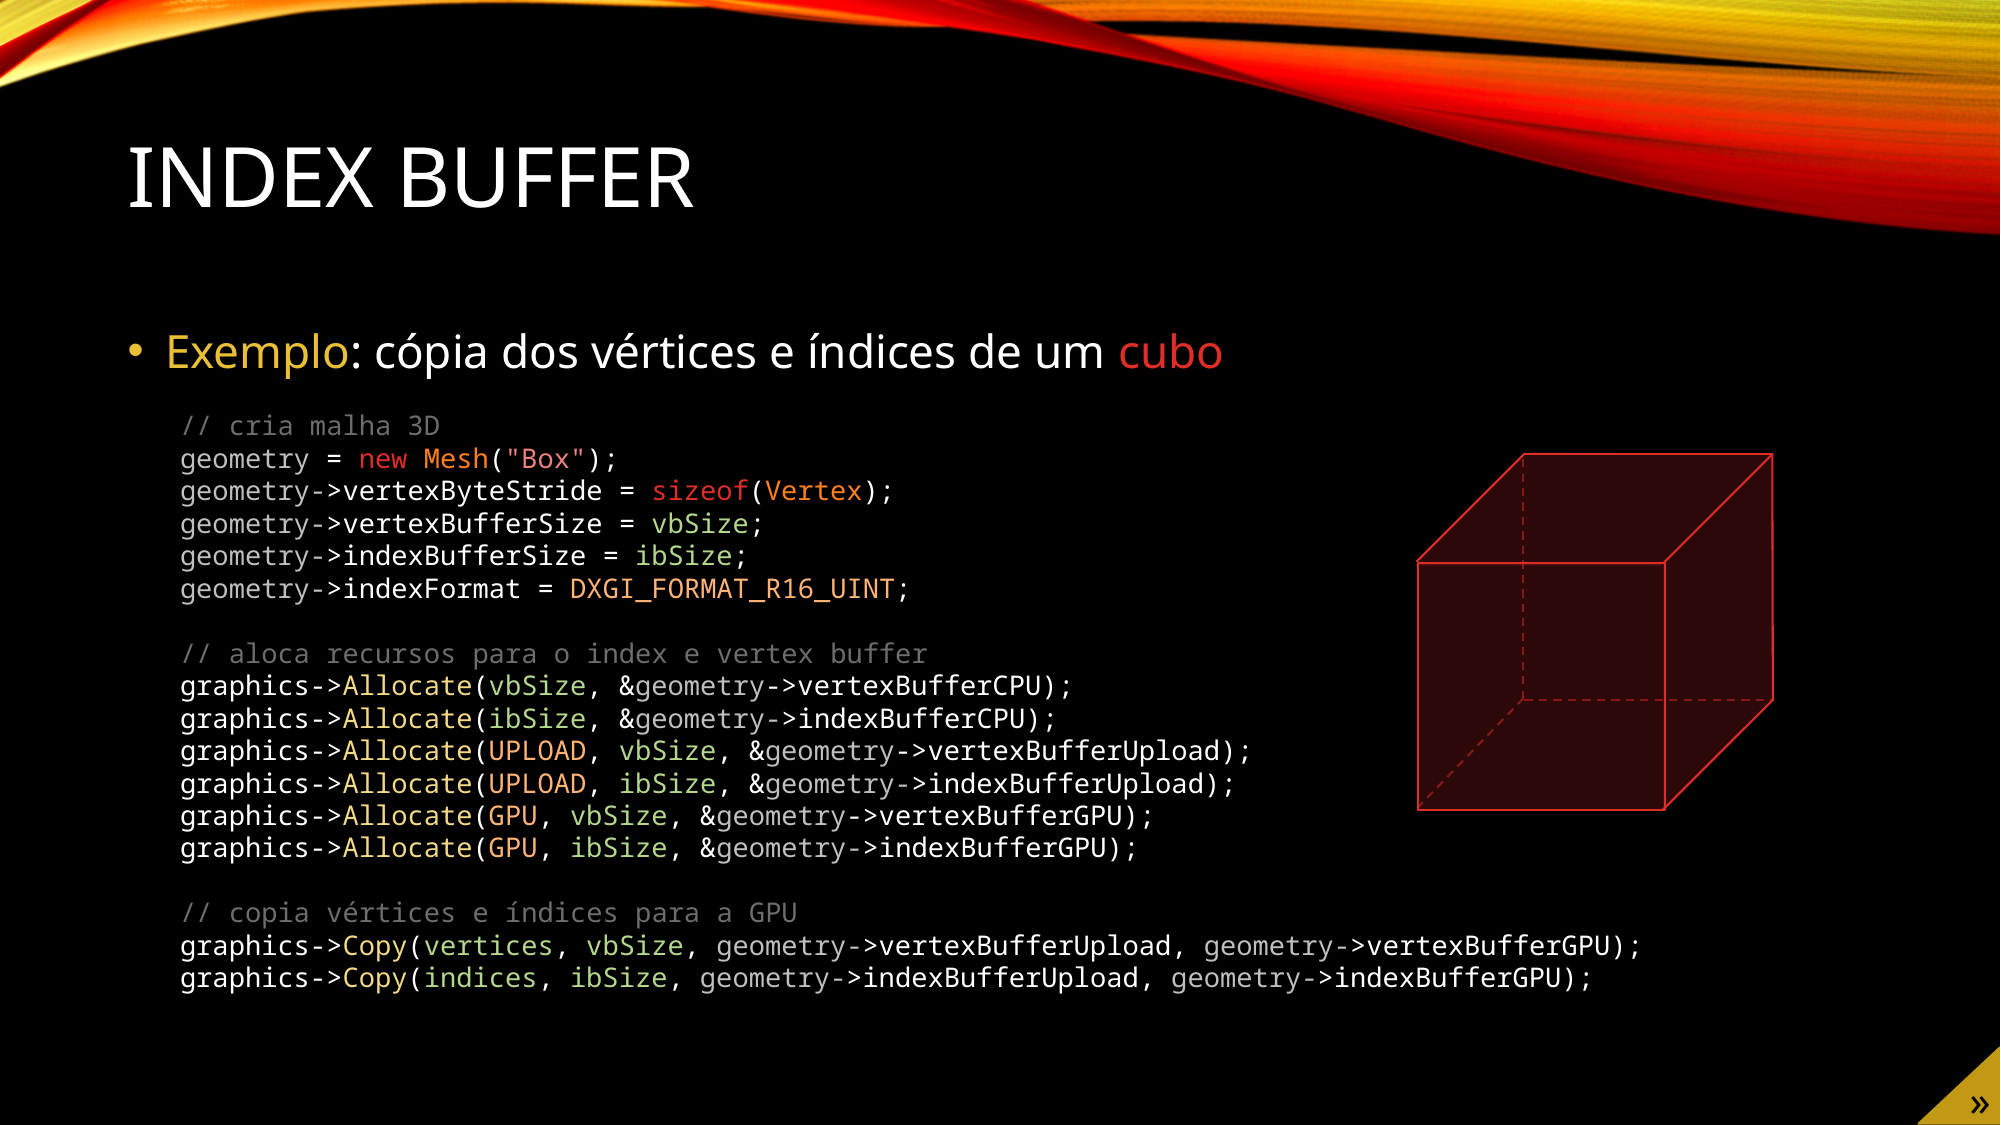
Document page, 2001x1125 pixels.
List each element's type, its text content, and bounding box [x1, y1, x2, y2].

text_box // cria malha 3D geometry = new Mesh("Box"); geometry->vertexByteStride = sizeof(Vertex); geometry->vertexBufferSize = vbSize; geometry->indexBufferSize = ibSize; geometry->indexFormat = DXGI_FORMAT_R16_UINT; // aloca recursos para o index e vertex buffer graphics->Allocate(vbSize, &geometry->vertexBufferCPU); graphics->Allocate(ibSize, &geometry->indexBufferCPU); graphics->Allocate(UPLOAD, vbSize, &geometry->vertexBufferUpload); graphics->Allocate(UPLOAD, ibSize, &geometry->indexBufferUpload); graphics->Allocate(GPU, vbSize, &geometry->vertexBufferGPU); graphics->Allocate(GPU, ibSize, &geometry->indexBufferGPU); // copia vértices e índices para a GPU graphics->Copy(vertices, vbSize, geometry->vertexBufferUpload, geometry->vertexBufferGPU); graphics->Copy(indices, ibSize, geometry->indexBufferUpload, geometry->indexBufferGPU); [165, 401, 1669, 1001]
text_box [1918, 1047, 2000, 1125]
title Index Buffer [112, 74, 1888, 288]
list Exemplo: cópia dos vértices e índices de um cubo [112, 309, 1888, 1014]
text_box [1409, 444, 1783, 819]
picture [0, 0, 2000, 237]
